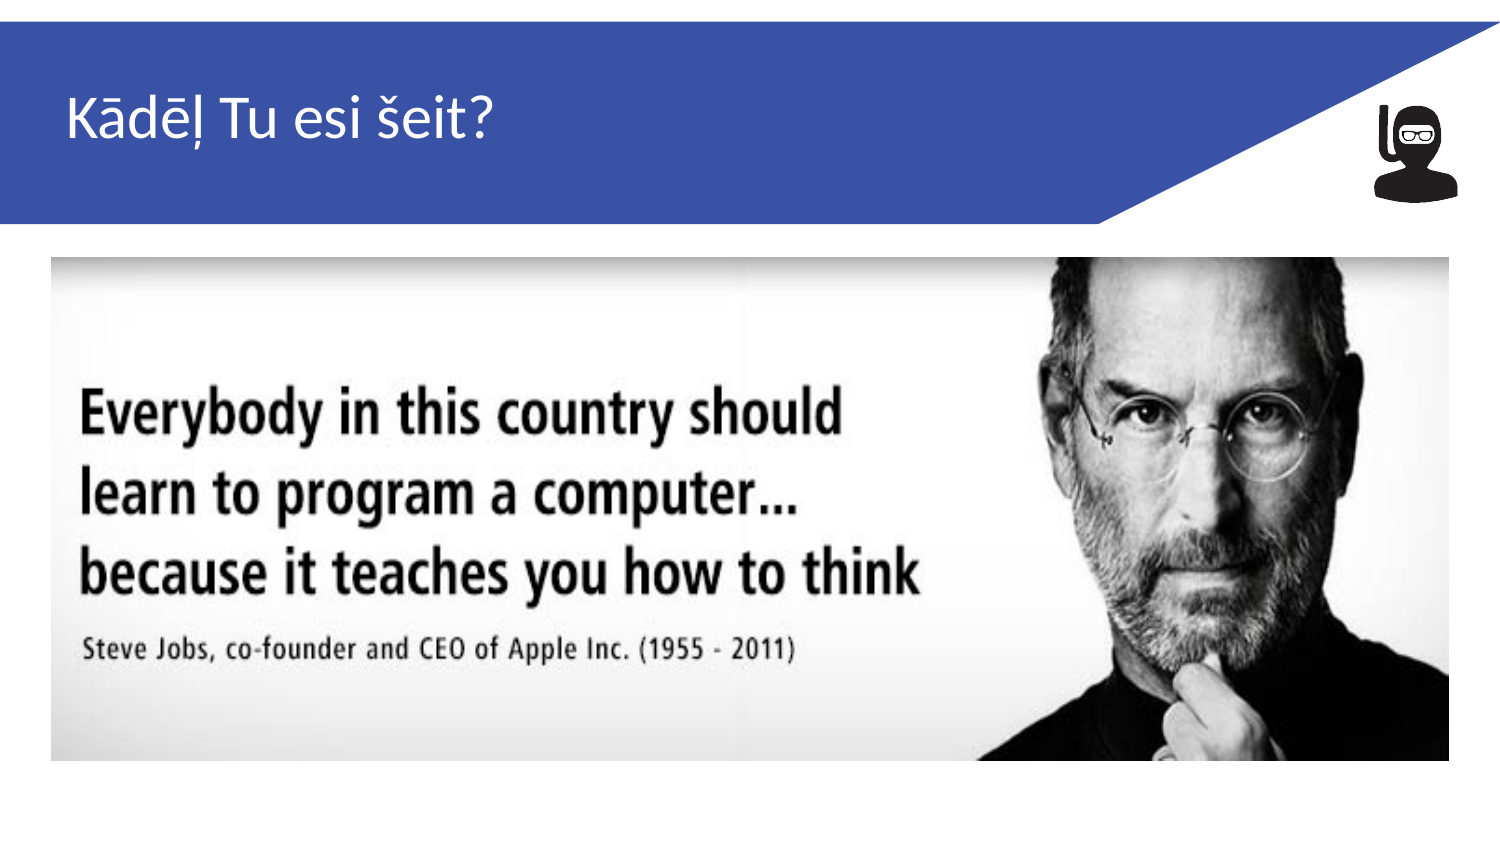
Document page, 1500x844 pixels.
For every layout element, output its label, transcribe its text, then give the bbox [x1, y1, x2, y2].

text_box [1096, 23, 1500, 227]
title Kādēļ Tu esi šeit? [51, 72, 1091, 167]
picture [50, 257, 1450, 761]
